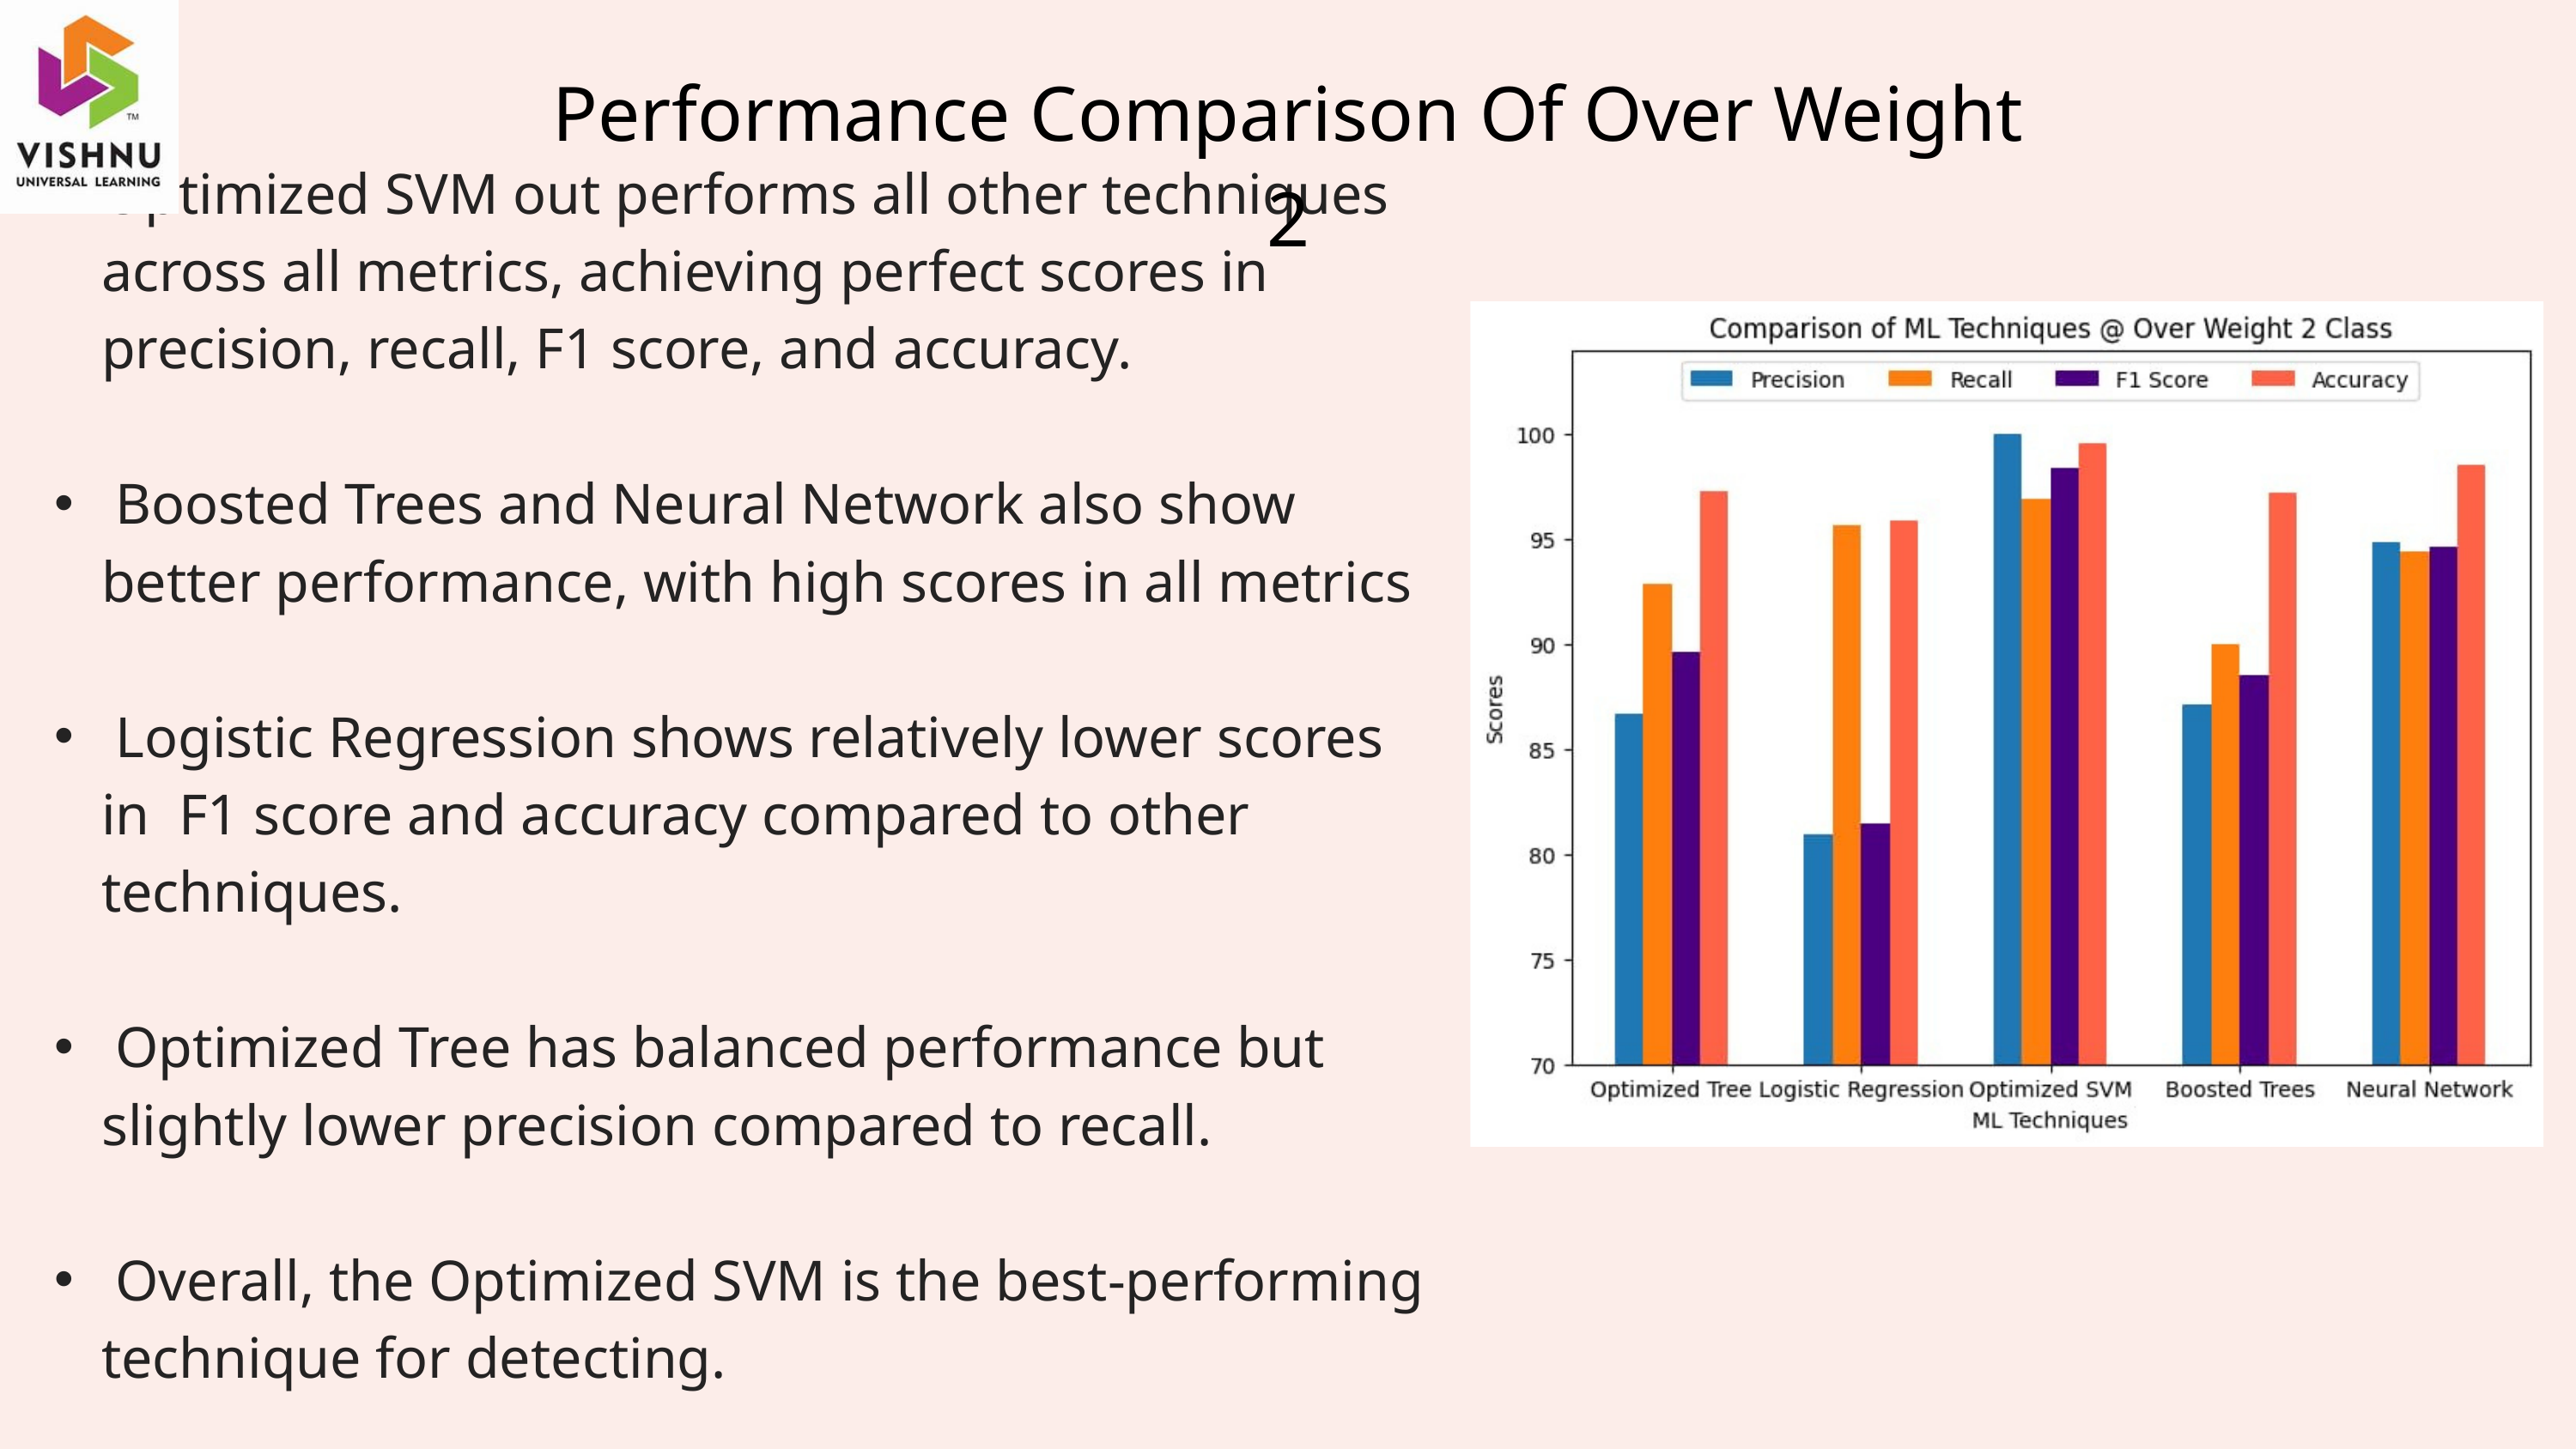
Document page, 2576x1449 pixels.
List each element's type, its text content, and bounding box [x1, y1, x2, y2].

text_box [0, 0, 179, 200]
text_box Performance Comparison Of Over Weight 2 [528, 51, 2048, 262]
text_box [0, 201, 1448, 1449]
text_box [1470, 301, 2544, 1147]
